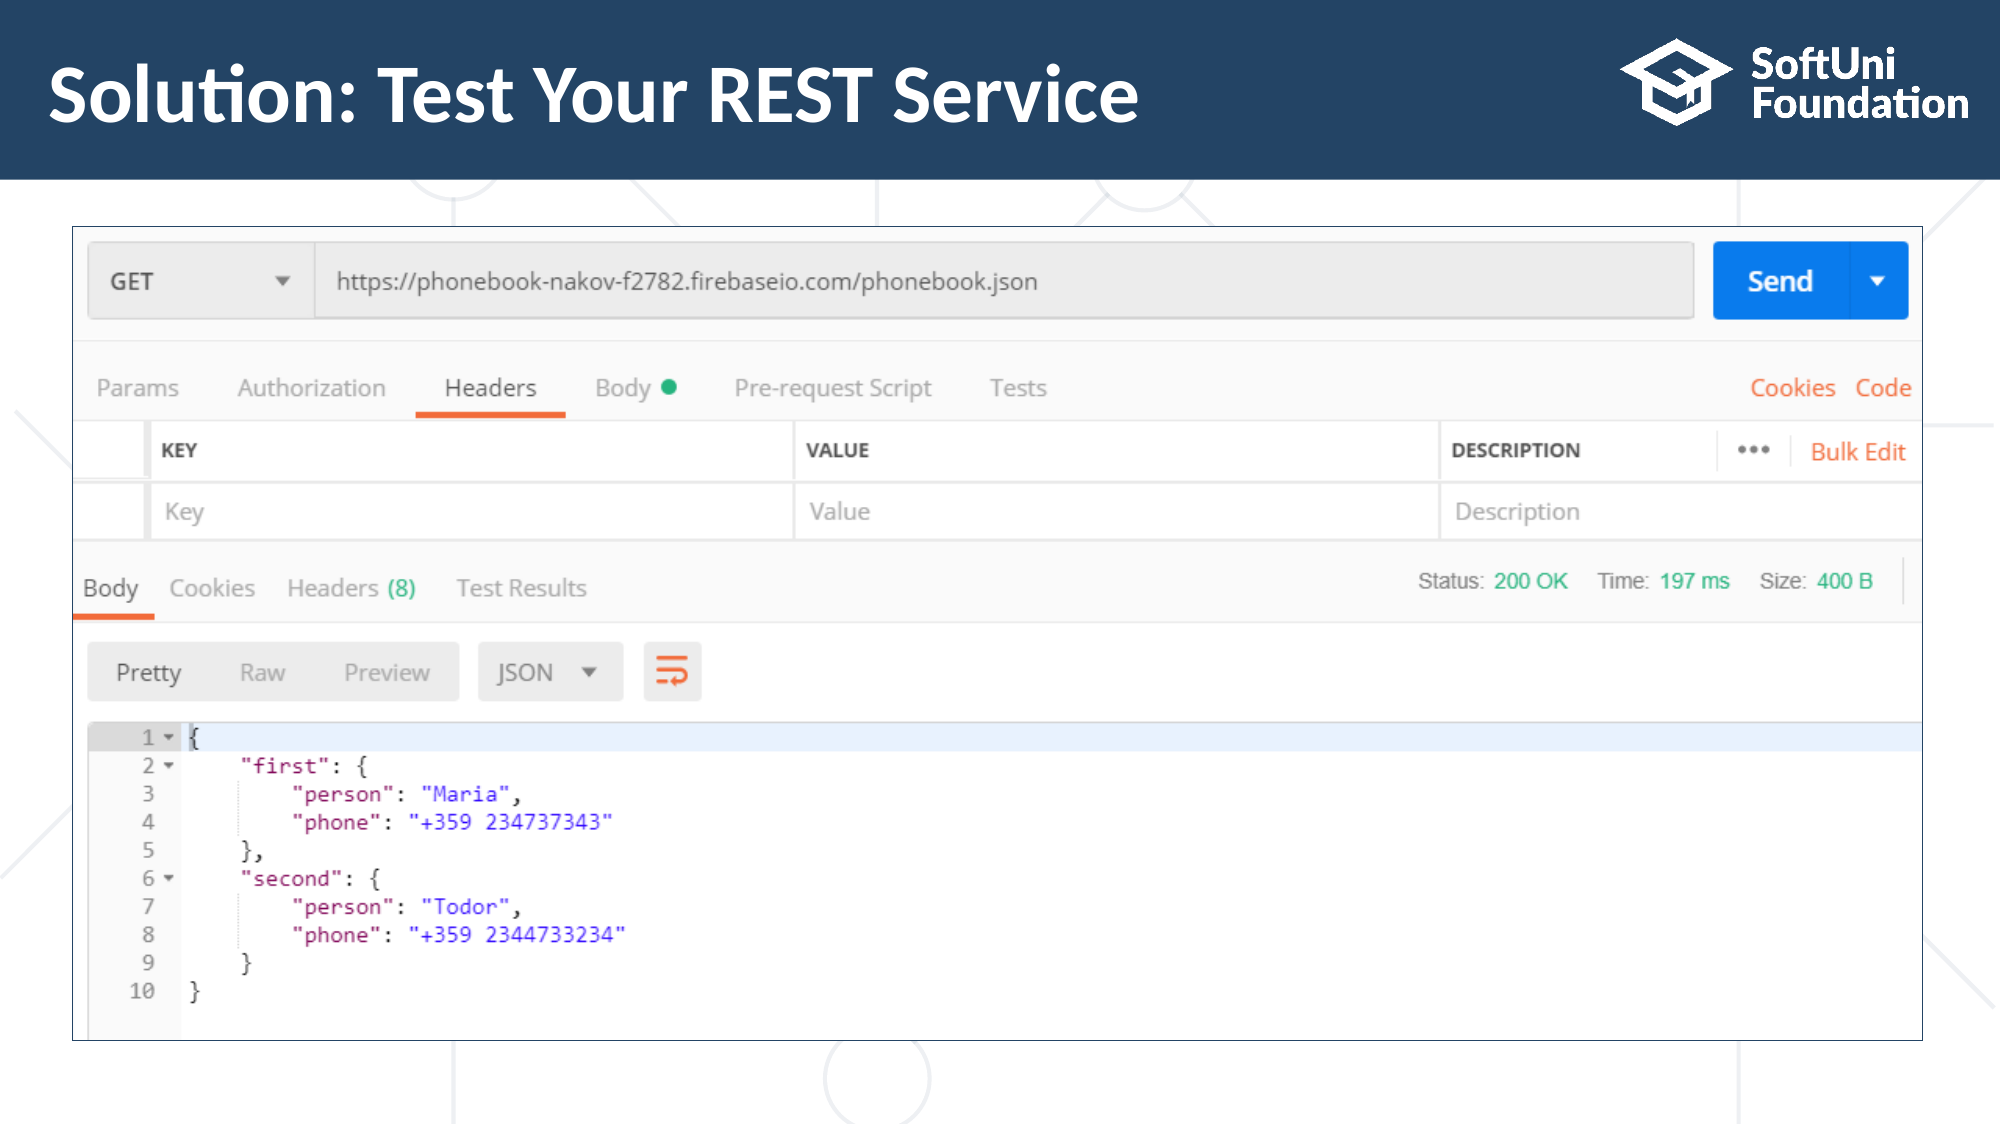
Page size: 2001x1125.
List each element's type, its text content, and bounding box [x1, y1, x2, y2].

title Solution: Test Your REST Service [31, 16, 1591, 162]
picture [71, 226, 1923, 1042]
picture [1619, 38, 1968, 126]
